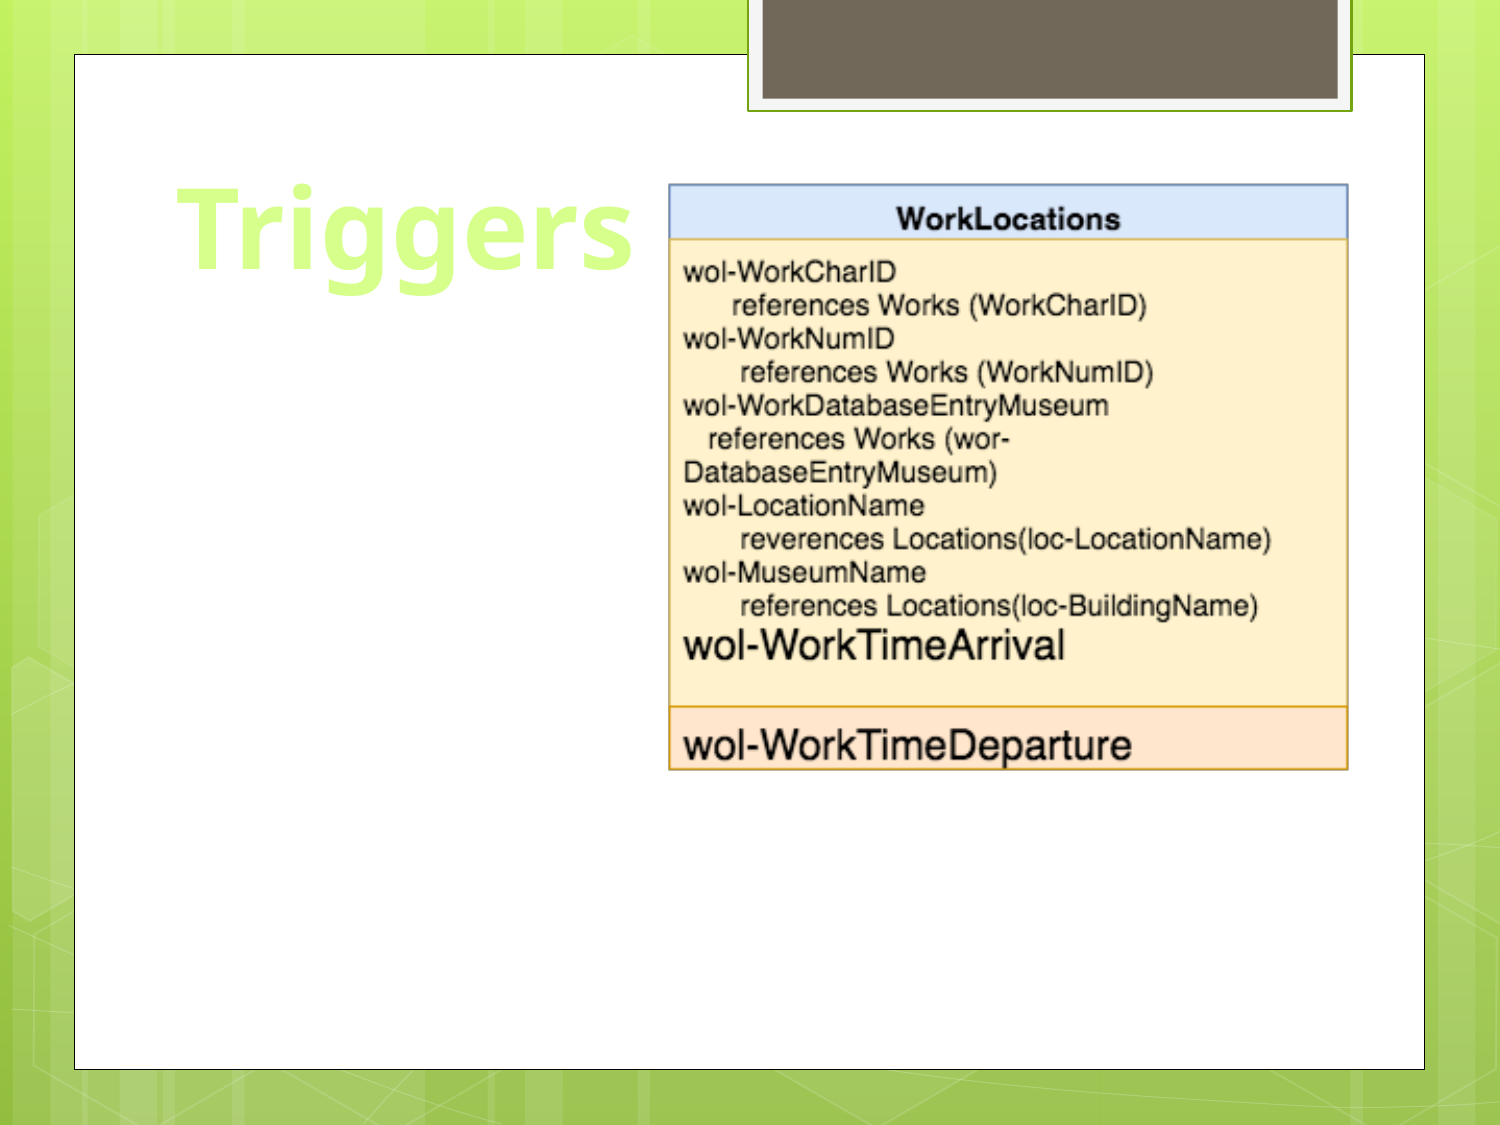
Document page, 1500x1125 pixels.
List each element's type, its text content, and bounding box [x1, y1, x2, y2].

text_box Triggers [160, 149, 651, 300]
picture [667, 149, 1379, 777]
